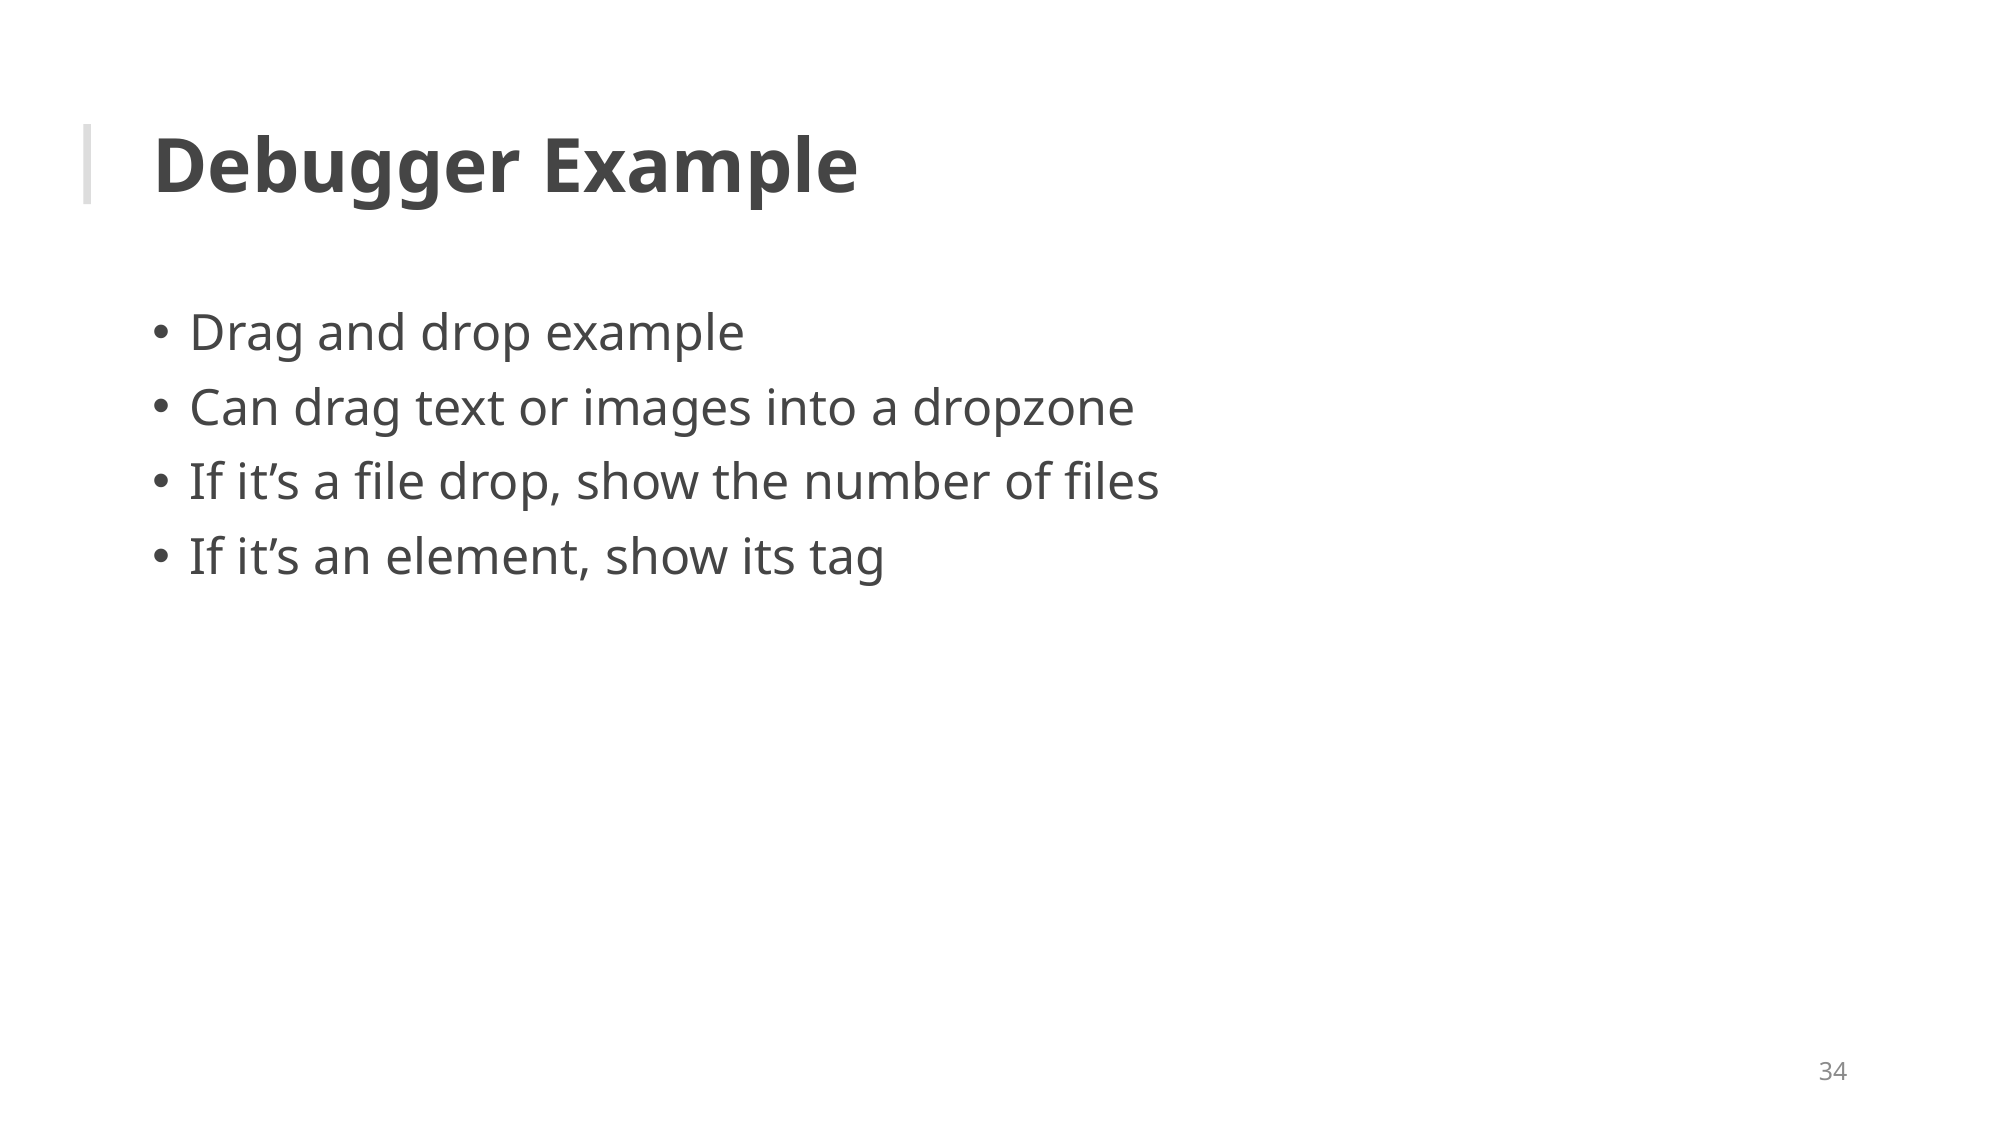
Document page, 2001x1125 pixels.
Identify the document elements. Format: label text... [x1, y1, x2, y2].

title Debugger Example [137, 59, 1863, 278]
slide_number 34 [1412, 1042, 1863, 1103]
list Drag and drop example Can drag text or images into a dropzone If it’s a file drop, show the number of files If it’s an element, show its tag [137, 299, 1863, 1014]
